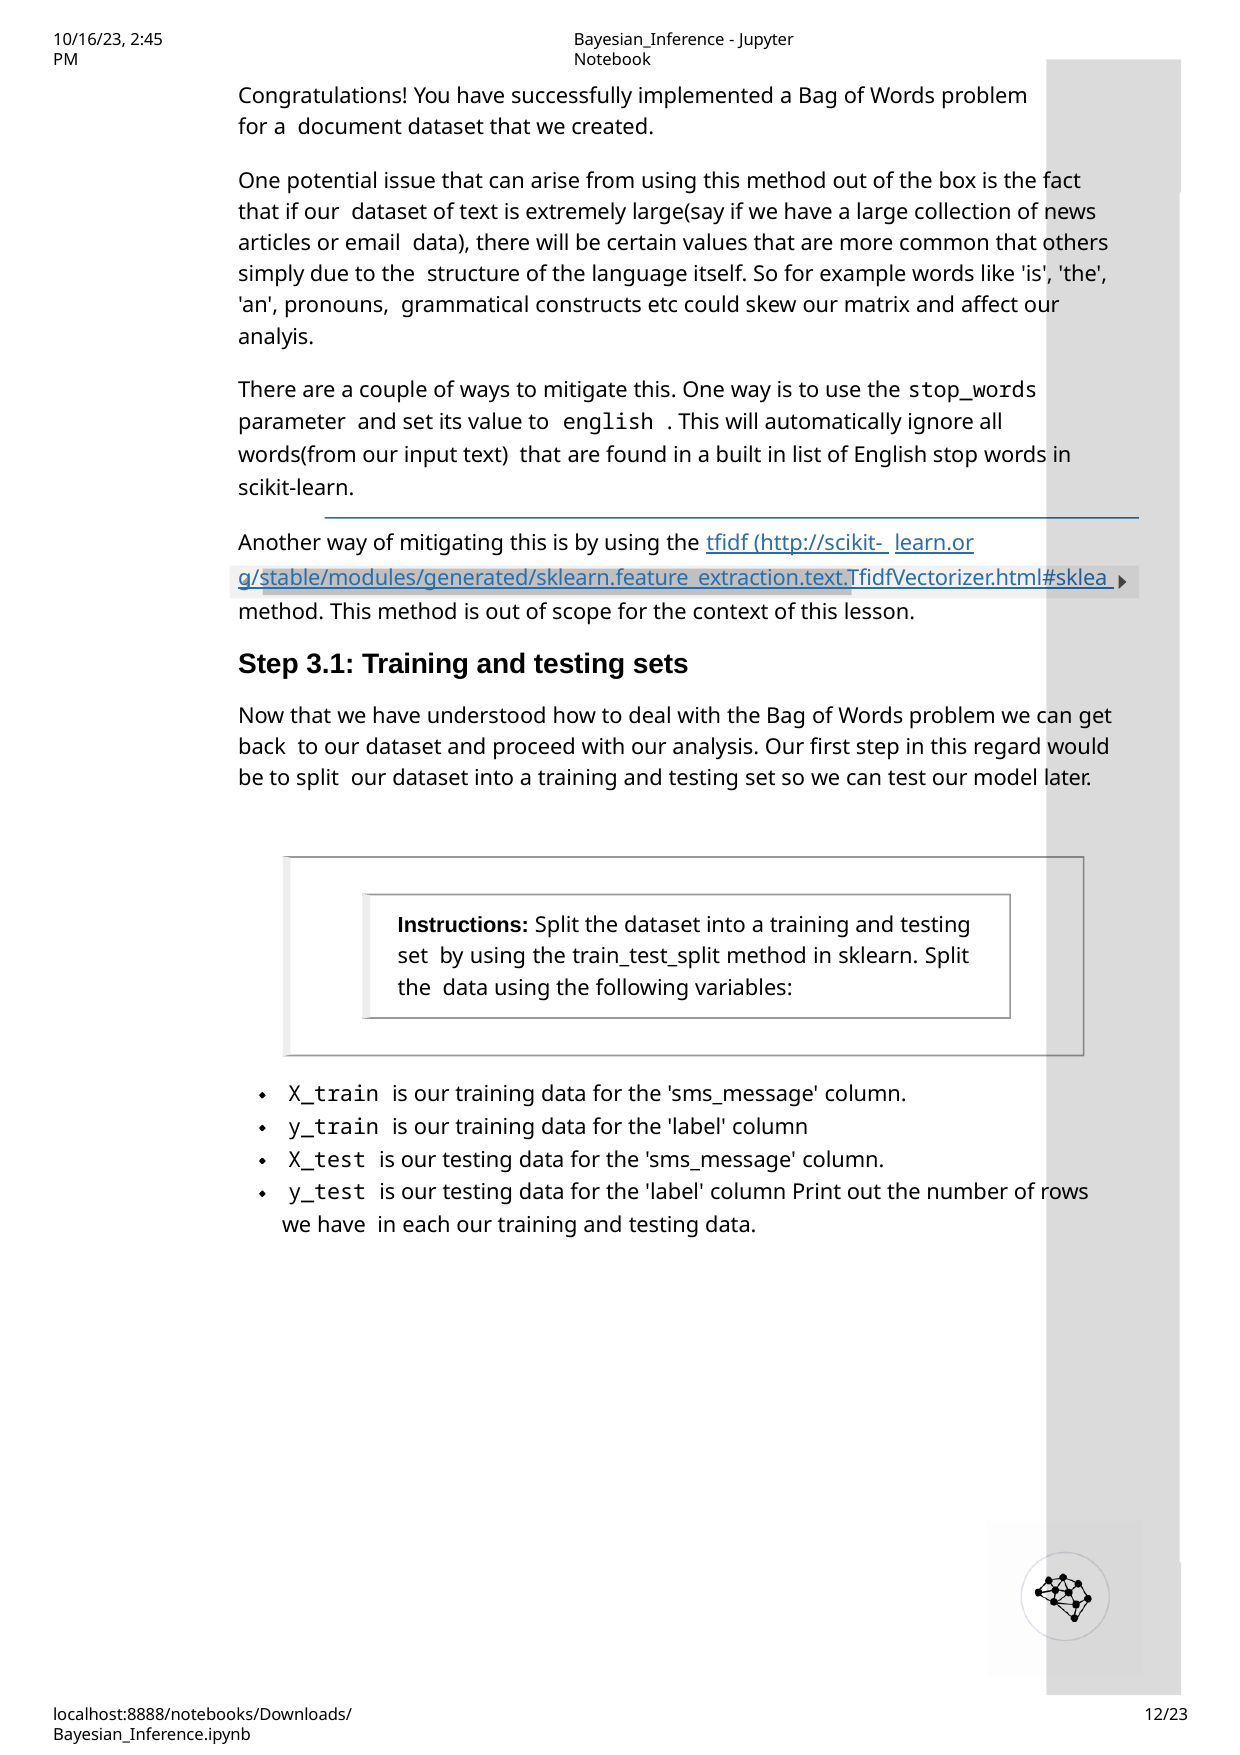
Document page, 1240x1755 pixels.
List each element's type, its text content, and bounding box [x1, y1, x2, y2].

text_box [282, 855, 983, 1057]
text_box [259, 1190, 266, 1197]
text_box 10/16/23, 2:45 PM [50, 26, 192, 69]
text_box [259, 1124, 266, 1132]
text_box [987, 59, 1182, 1696]
text_box Bayesian_Inference - Jupyter Notebook [571, 26, 869, 69]
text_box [229, 565, 983, 599]
text_box Congratulations! You have successfully implemented a Bag of Words problem for a document dataset that we created. One potential issue that can arise from using this method out of the box is the fact that if our dataset of text is extremely large(say if we have a large collection of news articles or email data), there will be certain values that are more common that others simply due to the structure of the language itself. So for example words like 'is', 'the', 'an', pronouns, grammatical constructs etc could skew our matrix and affect our analyis. There are a couple of ways to mitigate this. One way is to use the stop_words parameter and set its value to english . This will automatically ignore all words(from our input text) that are found in a built in list of English stop words in scikit-learn. Another way of mitigating this is by using the tfidf (http://scikit- learn.org/stable/modules/generated/sklearn.feature_extraction.text.TfidfVectorizer.html#sklea method. This method is out of scope for the context of this lesson. [236, 74, 983, 563]
text_box [259, 1092, 266, 1099]
text_box [259, 1157, 266, 1164]
text_box Step 3.1: Training and testing sets Now that we have understood how to deal with the Bag of Words problem we can get back to our dataset and proceed with our analysis. Our first step in this regard would be to split our dataset into a training and testing set so we can test our model later. [236, 643, 983, 790]
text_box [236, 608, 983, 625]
slide_number 10/23 [1138, 1703, 1195, 1755]
footer localhost:8888/notebooks/Downloads/Bayesian_Inference.ipynb [51, 1703, 528, 1755]
text_box X_train is our training data for the 'sms_message' column. y_train is our training data for the 'label' column X_test is our testing data for the 'sms_message' column. y_test is our testing data for the 'label' column Print out the number of rows we have in each our training and testing data. [279, 1070, 983, 1237]
